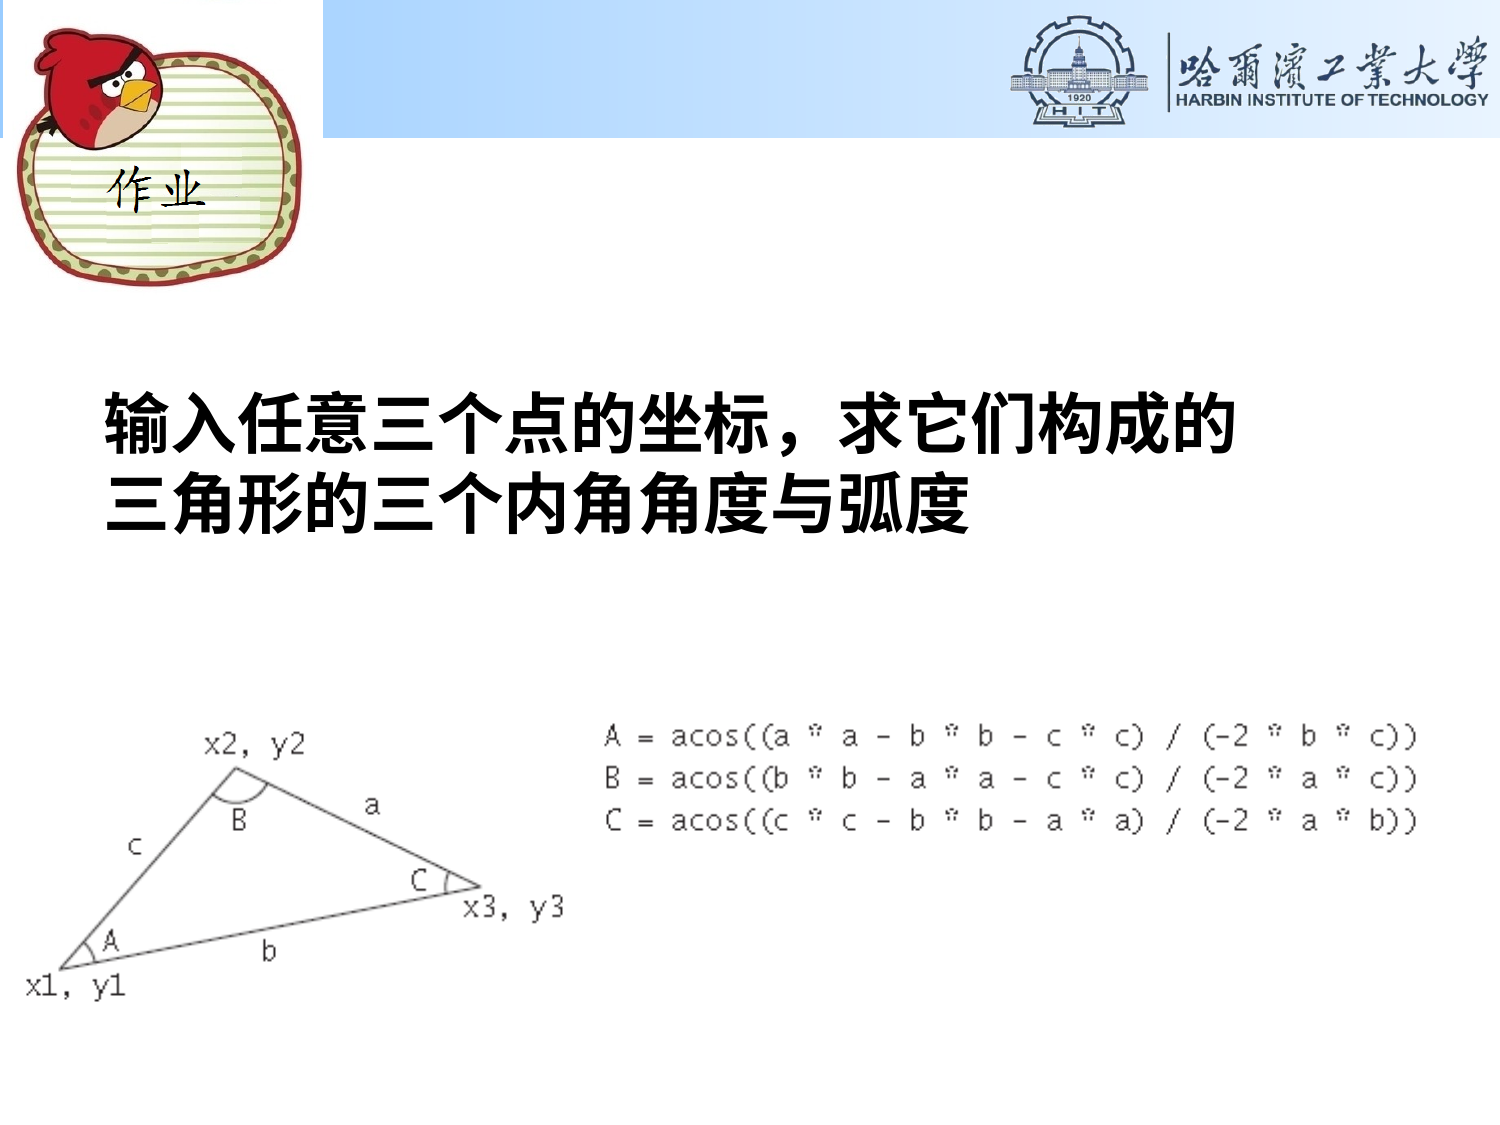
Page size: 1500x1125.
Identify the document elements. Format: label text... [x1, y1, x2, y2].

picture [3, 0, 324, 297]
picture [3, 680, 1468, 1012]
title 输入任意三个点的坐标，求它们构成的三角形的三个内角角度与弧度 [88, 361, 1310, 563]
picture [1000, 4, 1500, 138]
